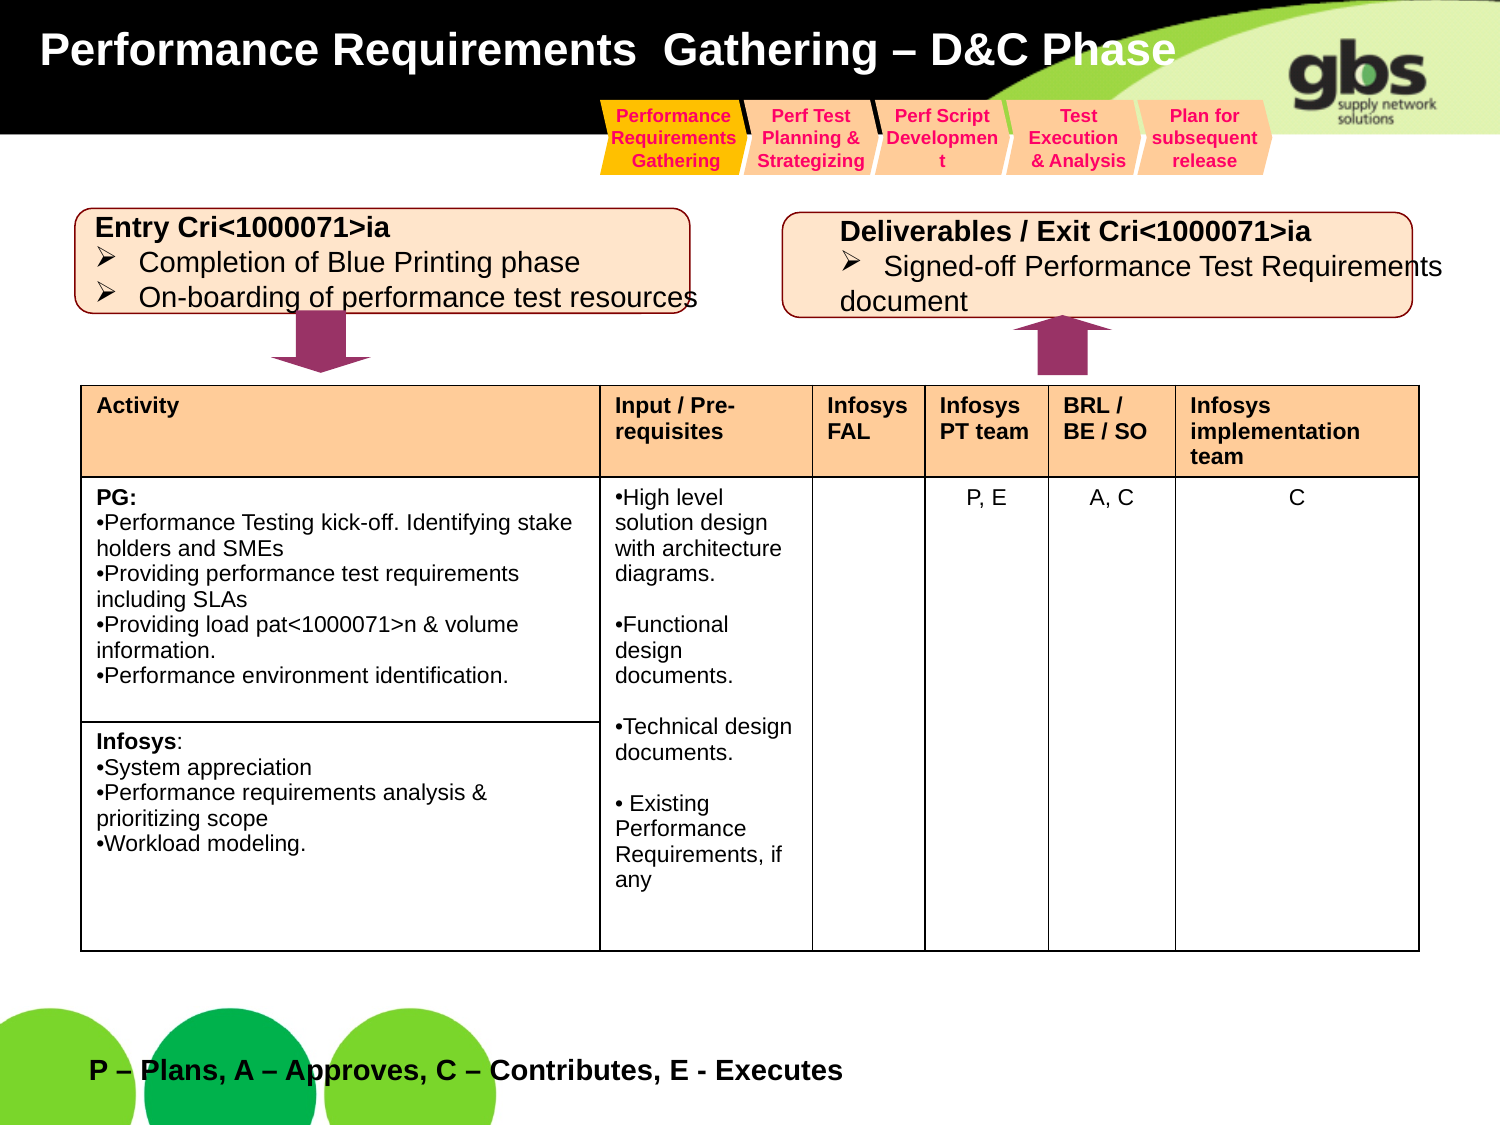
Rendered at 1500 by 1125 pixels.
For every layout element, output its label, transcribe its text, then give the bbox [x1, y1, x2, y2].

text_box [599, 99, 1273, 176]
picture [0, 0, 1500, 138]
text_box Deliverables / Exit Cri<1000071>ia Signed-off Performance Test Requirements document [782, 212, 1413, 318]
table_header Infosys PT team [926, 386, 1048, 476]
text_box [1012, 314, 1113, 376]
table_header Activity [82, 386, 599, 476]
table_cell High level solution design with architecture diagrams. Functional design documents. Technical design documents. Existing Performance Requirements, if any [601, 478, 812, 950]
picture [0, 1006, 513, 1125]
text_box P – Plans, A – Approves, C – Contributes, E - Executes [88, 1050, 1425, 1088]
text_box Entry Cri<1000071>ia Completion of Blue Printing phase On-boarding of performance test resources [74, 208, 690, 314]
table_header Infosys implementation team [1176, 386, 1418, 476]
table_header BRL / BE / SO [1049, 386, 1175, 476]
table_cell [813, 478, 924, 950]
text_box [270, 310, 371, 373]
table_cell A, C [1049, 478, 1175, 950]
table_cell PG: Performance Testing kick-off. Identifying stake holders and SMEs Providing performance test requirements including SLAs Providing load pat<1000071>n & volume information. Performance environment identification. [82, 478, 599, 721]
table_cell Infosys: System appreciation Performance requirements analysis & prioritizing scope Workload modeling. [82, 723, 599, 950]
text_box Performance Requirements Gathering – D&C Phase [24, 12, 1300, 100]
table_cell P, E [926, 478, 1048, 950]
table_header Infosys FAL [813, 386, 924, 476]
table_header Input / Pre-requisites [601, 386, 812, 476]
table_cell C [1176, 478, 1418, 950]
